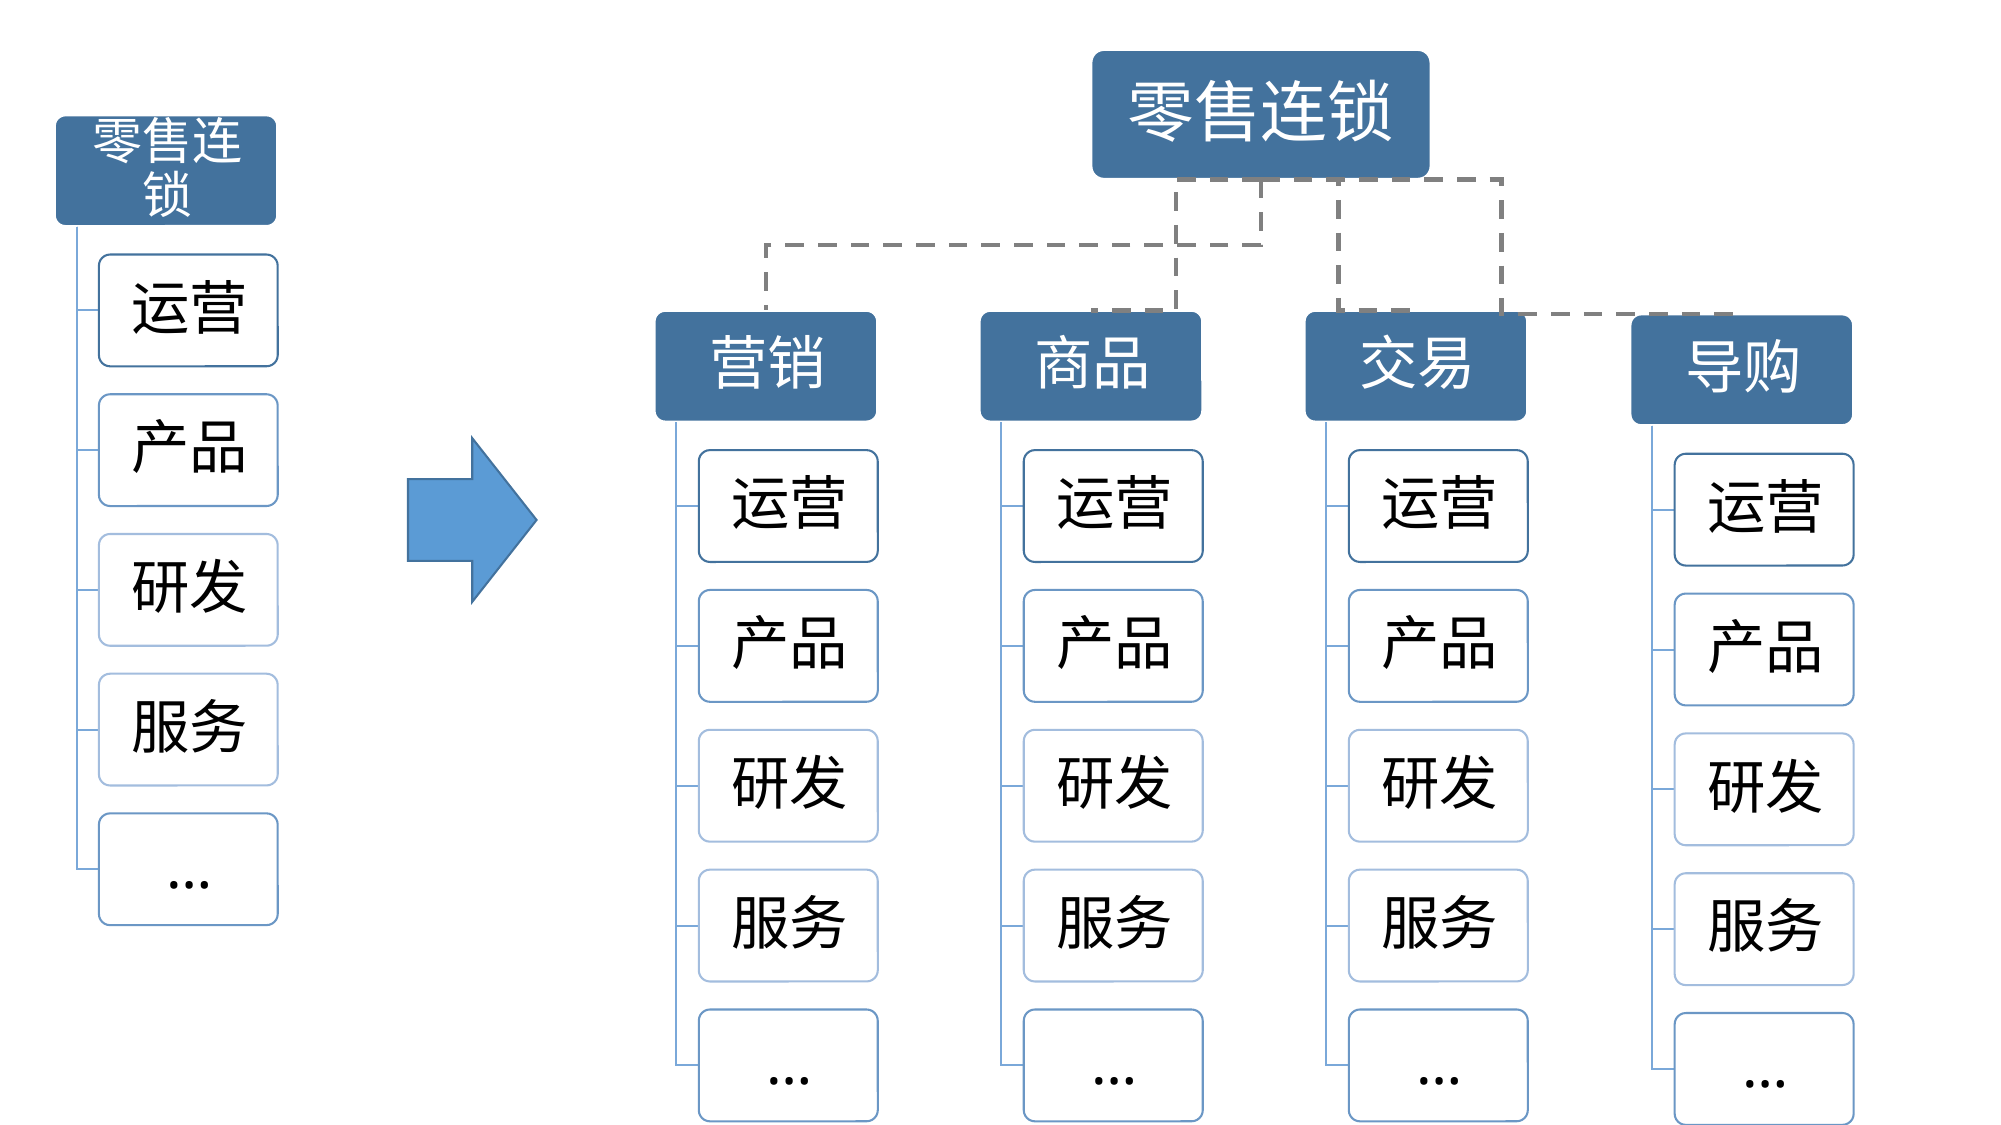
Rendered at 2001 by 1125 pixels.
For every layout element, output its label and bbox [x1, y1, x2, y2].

text_box [537, 310, 862, 1122]
text_box [1187, 310, 1513, 1122]
text_box [1272, 167, 1404, 323]
text_box [1513, 313, 1971, 1125]
text_box [947, 0, 1079, 493]
text_box [0, 114, 359, 926]
text_box [1090, 49, 1432, 180]
text_box [1110, 159, 1242, 330]
text_box [406, 435, 537, 605]
text_box [1434, 6, 1569, 488]
text_box [862, 310, 1187, 1122]
